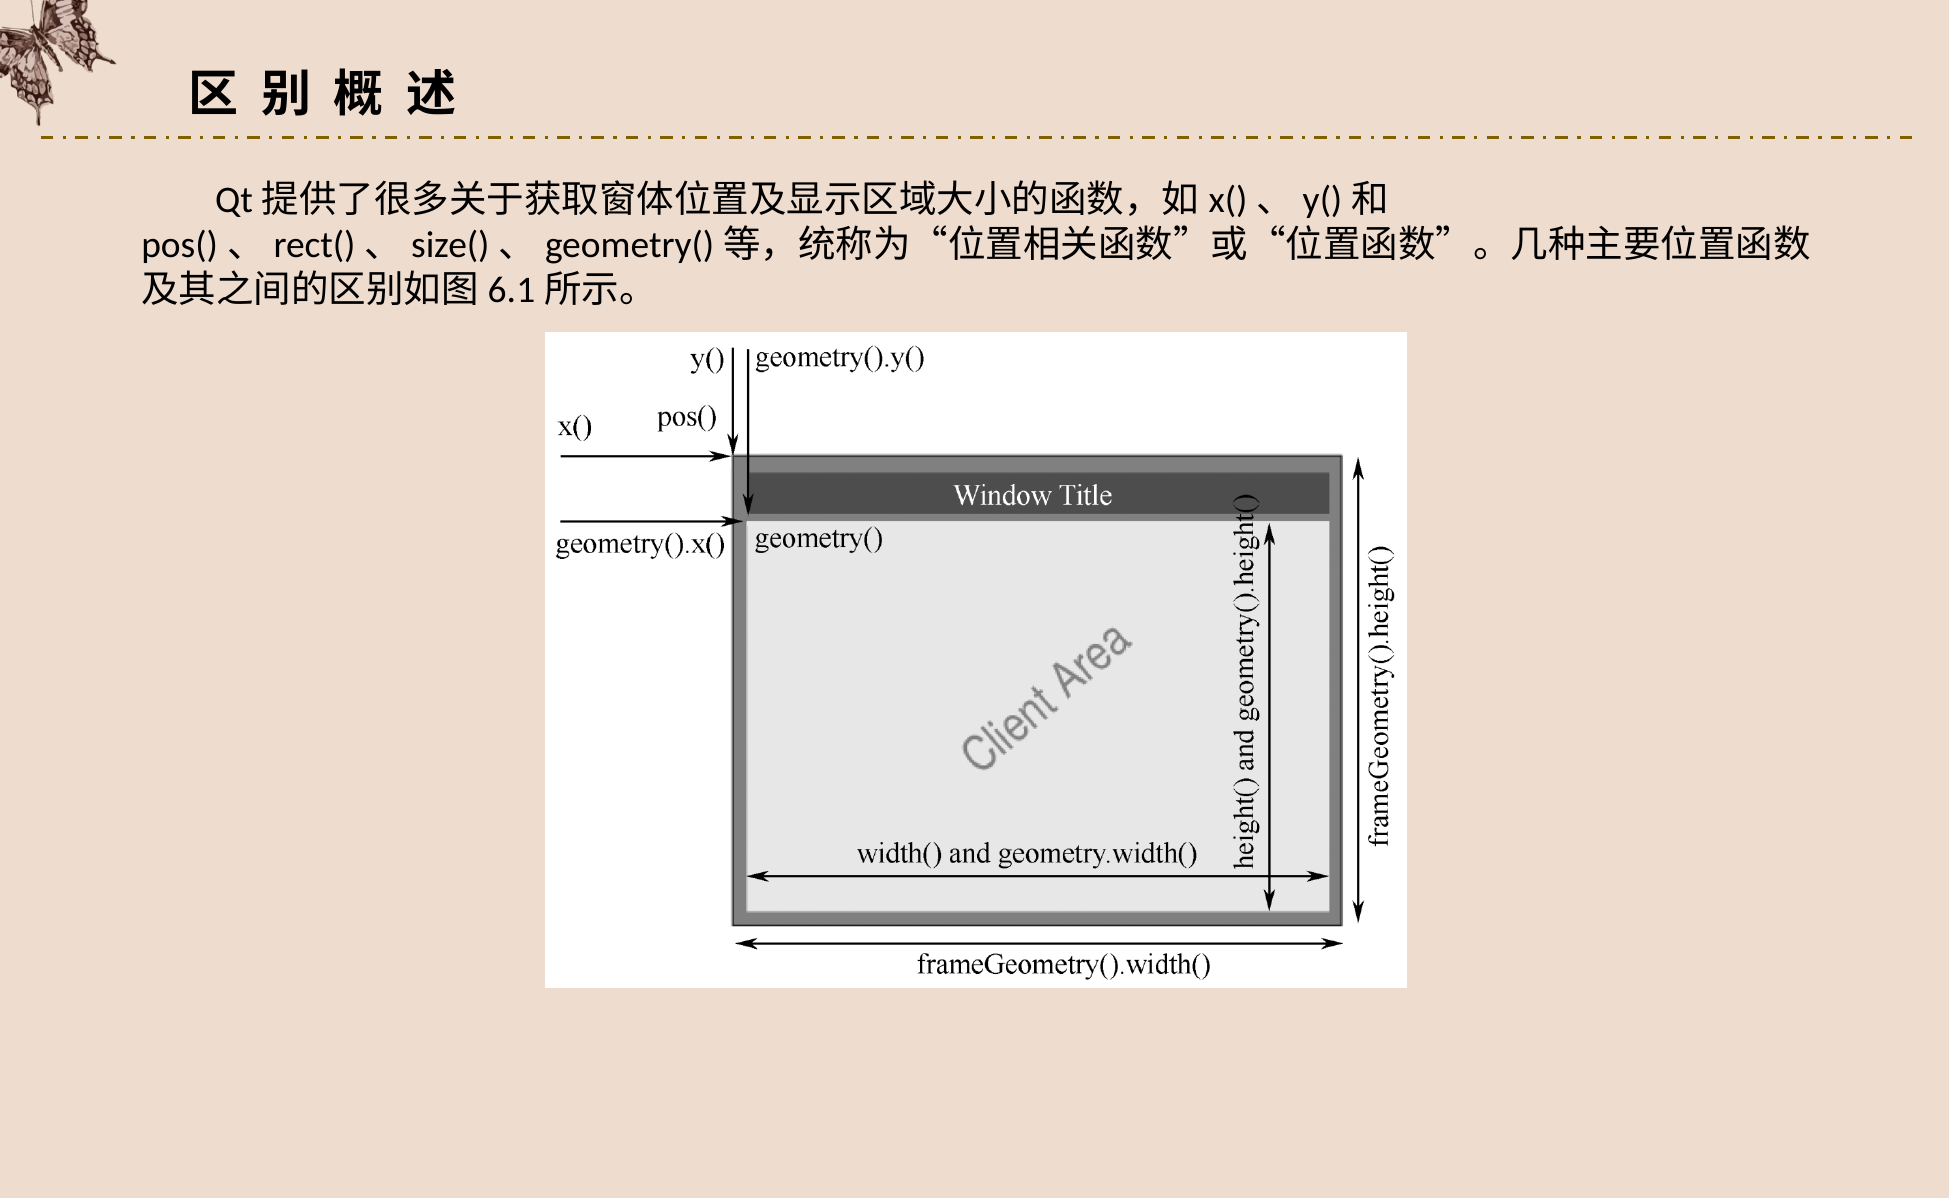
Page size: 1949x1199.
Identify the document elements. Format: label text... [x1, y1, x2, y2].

text_box Qt提供了很多关于获取窗体位置及显示区域大小的函数，如x()、y()和pos()、rect()、size()、geometry()等，统称为“位置相关函数”或“位置函数”。几种主要位置函数及其之间的区别如图6.1所示。 [126, 167, 1839, 318]
text_box 区 别 概 述 [174, 53, 472, 129]
picture [545, 332, 1407, 988]
picture [0, 0, 142, 138]
